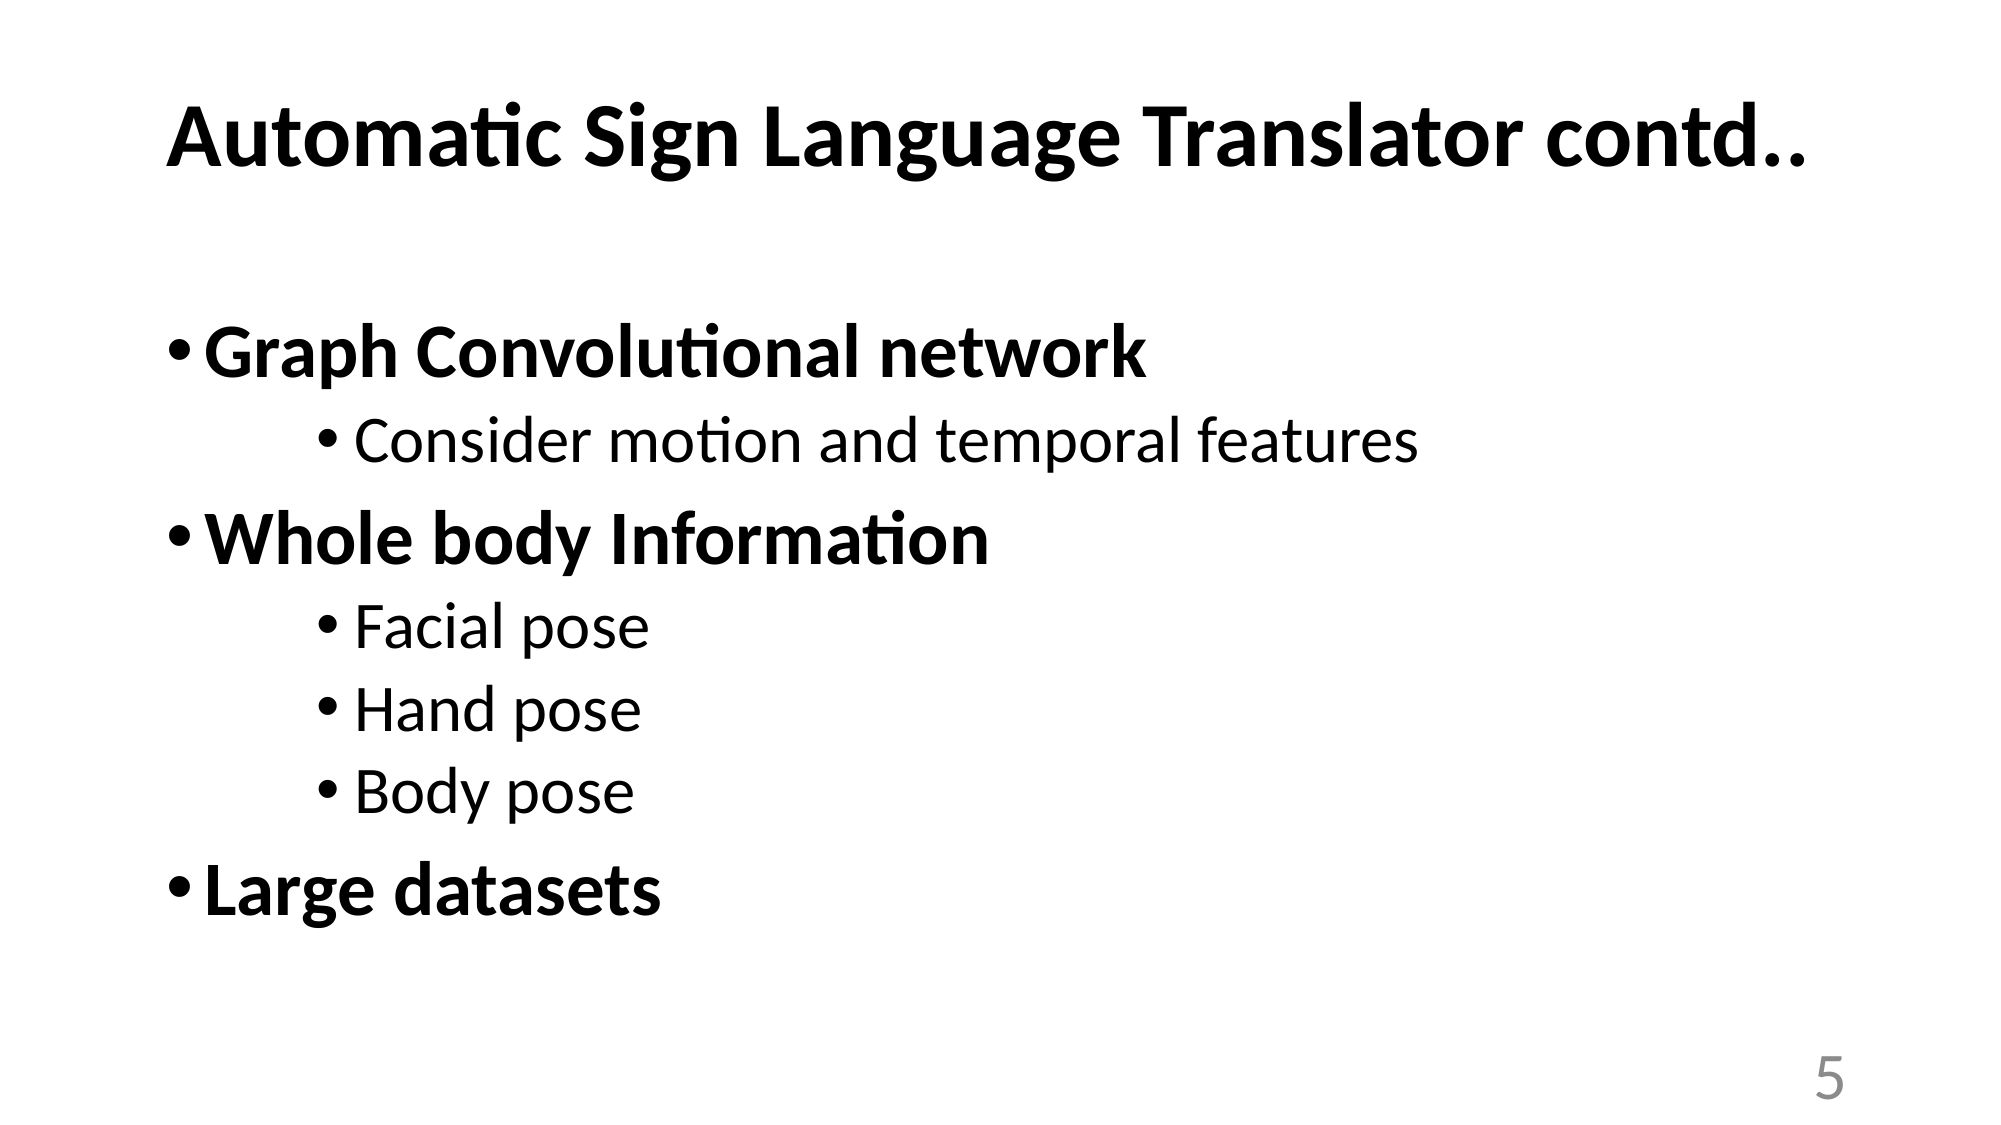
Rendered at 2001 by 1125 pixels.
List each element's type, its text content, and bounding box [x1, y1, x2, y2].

list Automatic Sign Language Translator contd.. Graph Convolutional network Consider motion and temporal features Whole body Information Facial pose Hand pose Body pose Large datasets [151, 80, 1877, 985]
text_box [1783, 1013, 1915, 1103]
slide_number 5 [1412, 1042, 1838, 1103]
